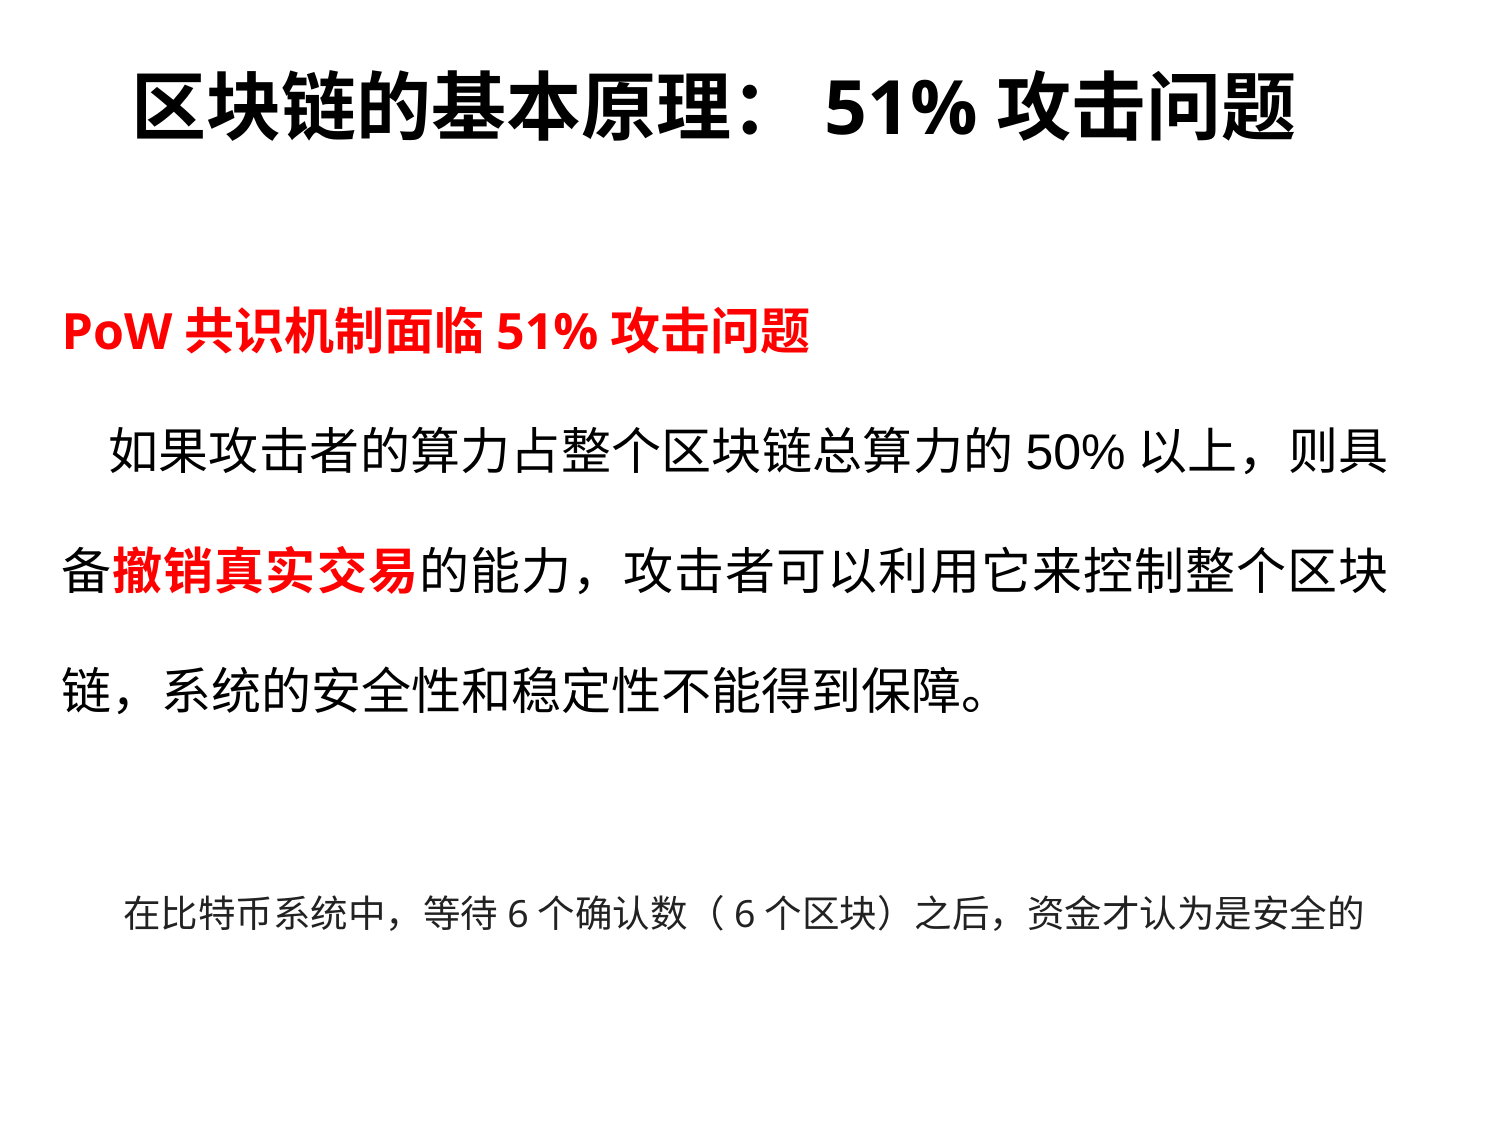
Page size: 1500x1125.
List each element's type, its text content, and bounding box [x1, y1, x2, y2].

text_box 在比特币系统中，等待6个确认数（6个区块）之后，资金才认为是安全的 [108, 882, 1479, 943]
text_box PoW共识机制面临51%攻击问题 如果攻击者的算力占整个区块链总算力的50%以上，则具备撤销真实交易的能力，攻击者可以利用它来控制整个区块链，系统的安全性和稳定性不能得到保障。 [46, 232, 1404, 727]
title 区块链的基本原理：51%攻击问题 [24, 39, 1404, 170]
